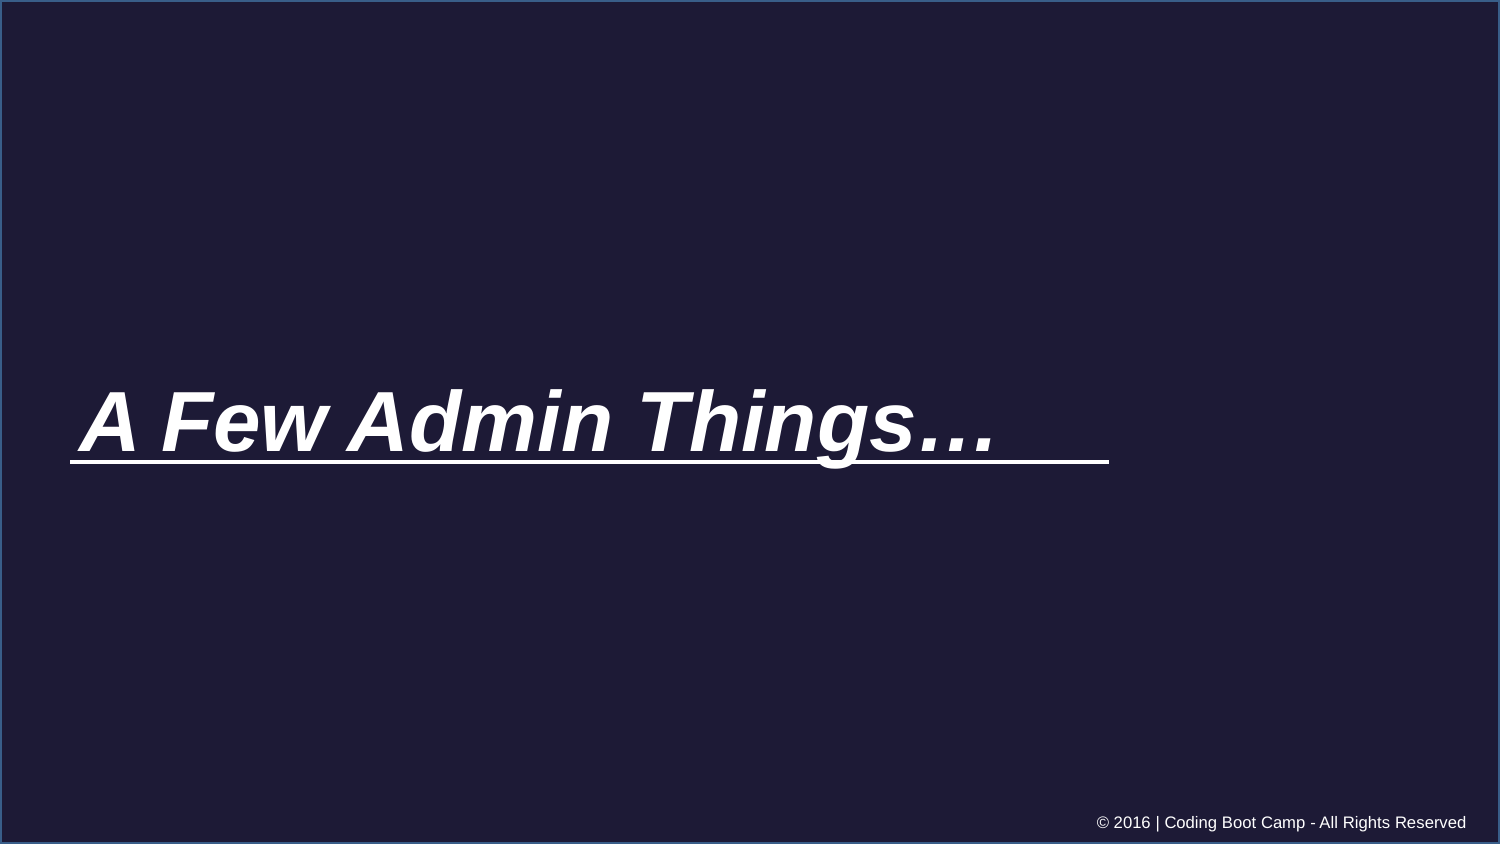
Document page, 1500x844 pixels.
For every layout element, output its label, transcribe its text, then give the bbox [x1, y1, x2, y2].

text_box A Few Admin Things… [64, 363, 1414, 471]
